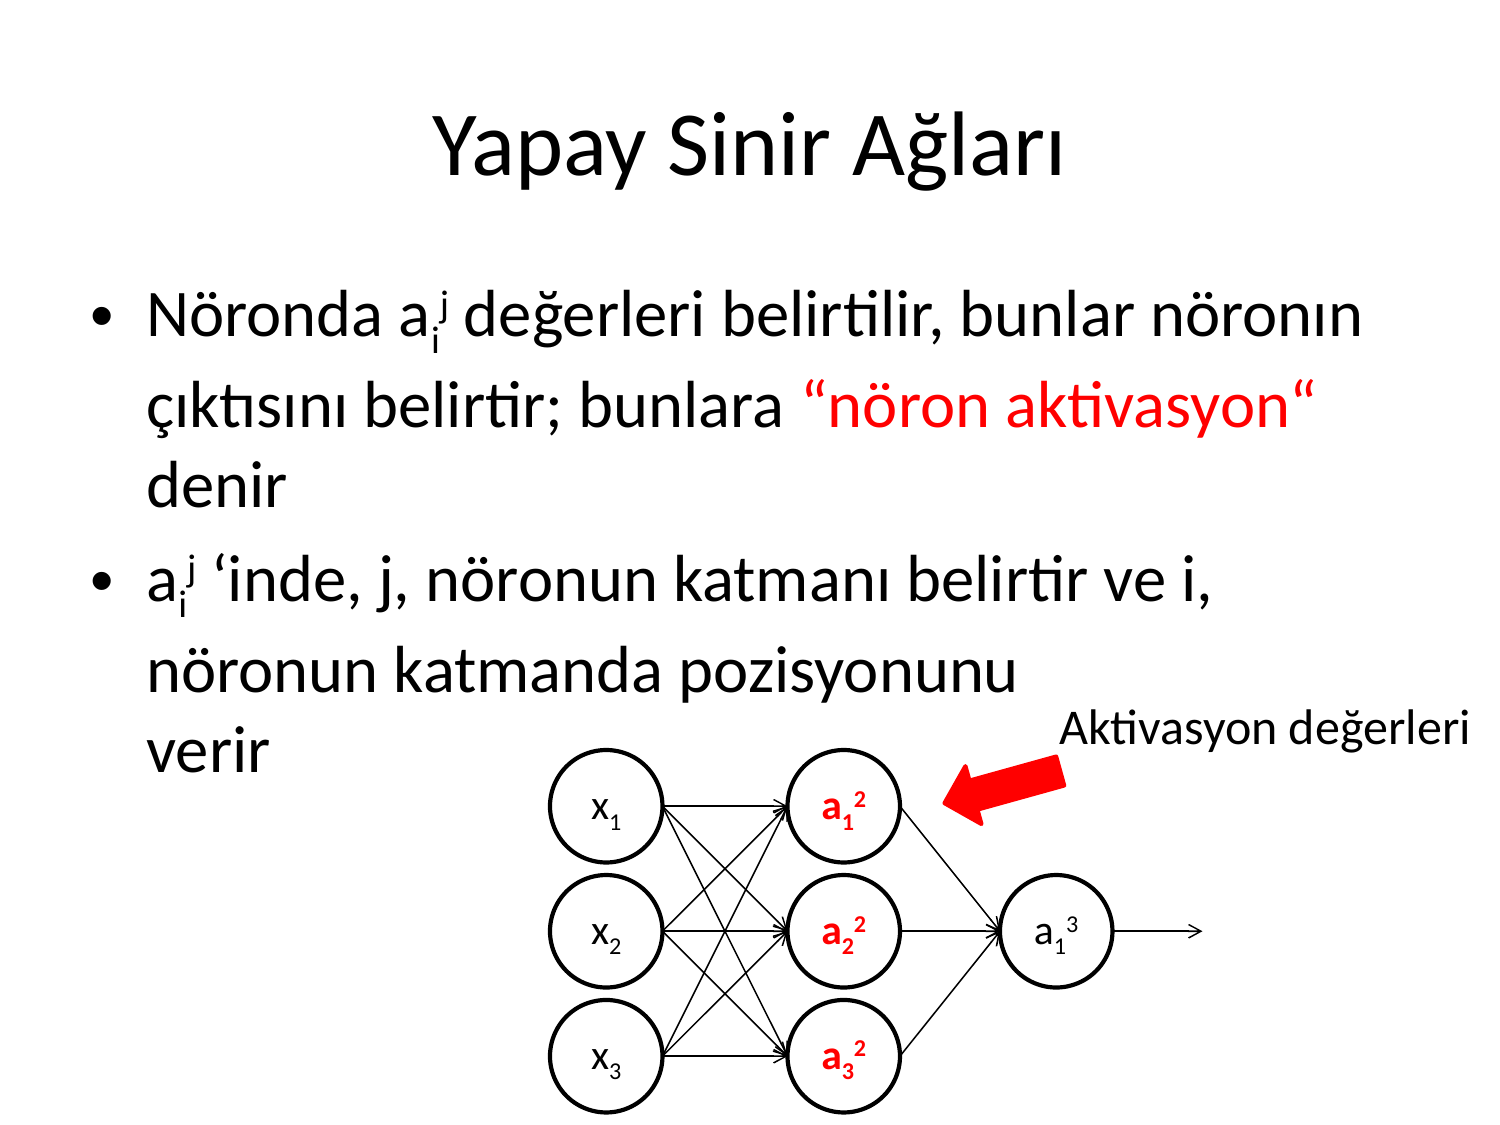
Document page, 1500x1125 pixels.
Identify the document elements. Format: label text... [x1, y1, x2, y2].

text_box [549, 749, 1203, 1113]
text_box Aktivasyon değerleri [1044, 687, 1498, 763]
title Yapay Sinir Ağları [75, 45, 1425, 233]
list Nöronda aij değerleri belirtilir, bunlar nöronın çıktısını belirtir; bunlara “nöron aktivasyon“ denir aij ‘inde, j, nöronun katmanı belirtir ve i, nöronun katmanda pozisyonunu verir [75, 262, 1425, 1063]
